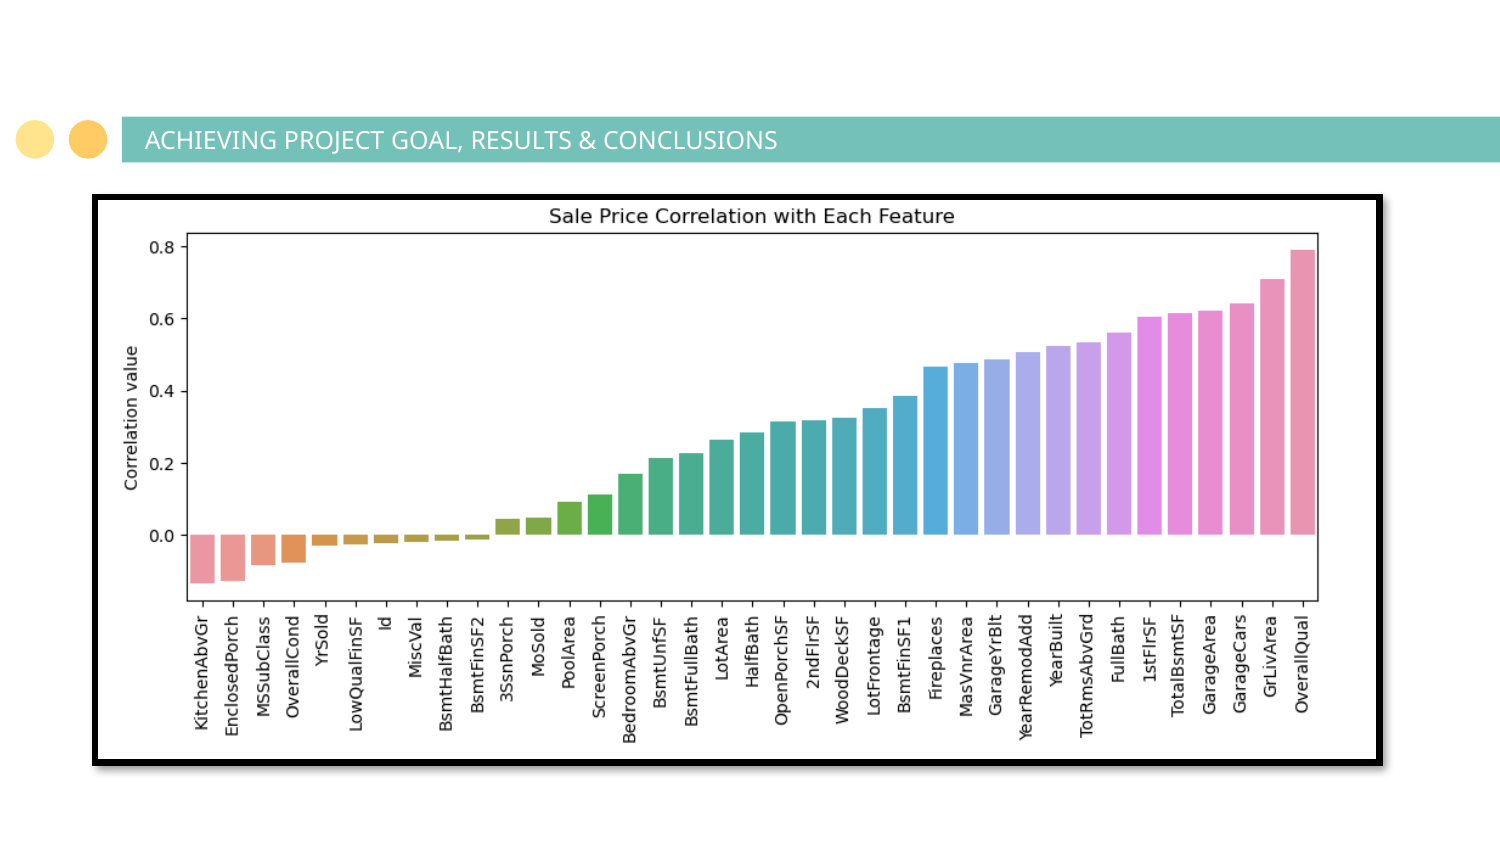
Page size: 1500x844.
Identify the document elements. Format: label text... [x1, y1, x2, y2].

title ACHIEVING PROJECT GOAL, RESULTS & CONCLUSIONS [129, 118, 952, 170]
picture [98, 200, 1377, 760]
